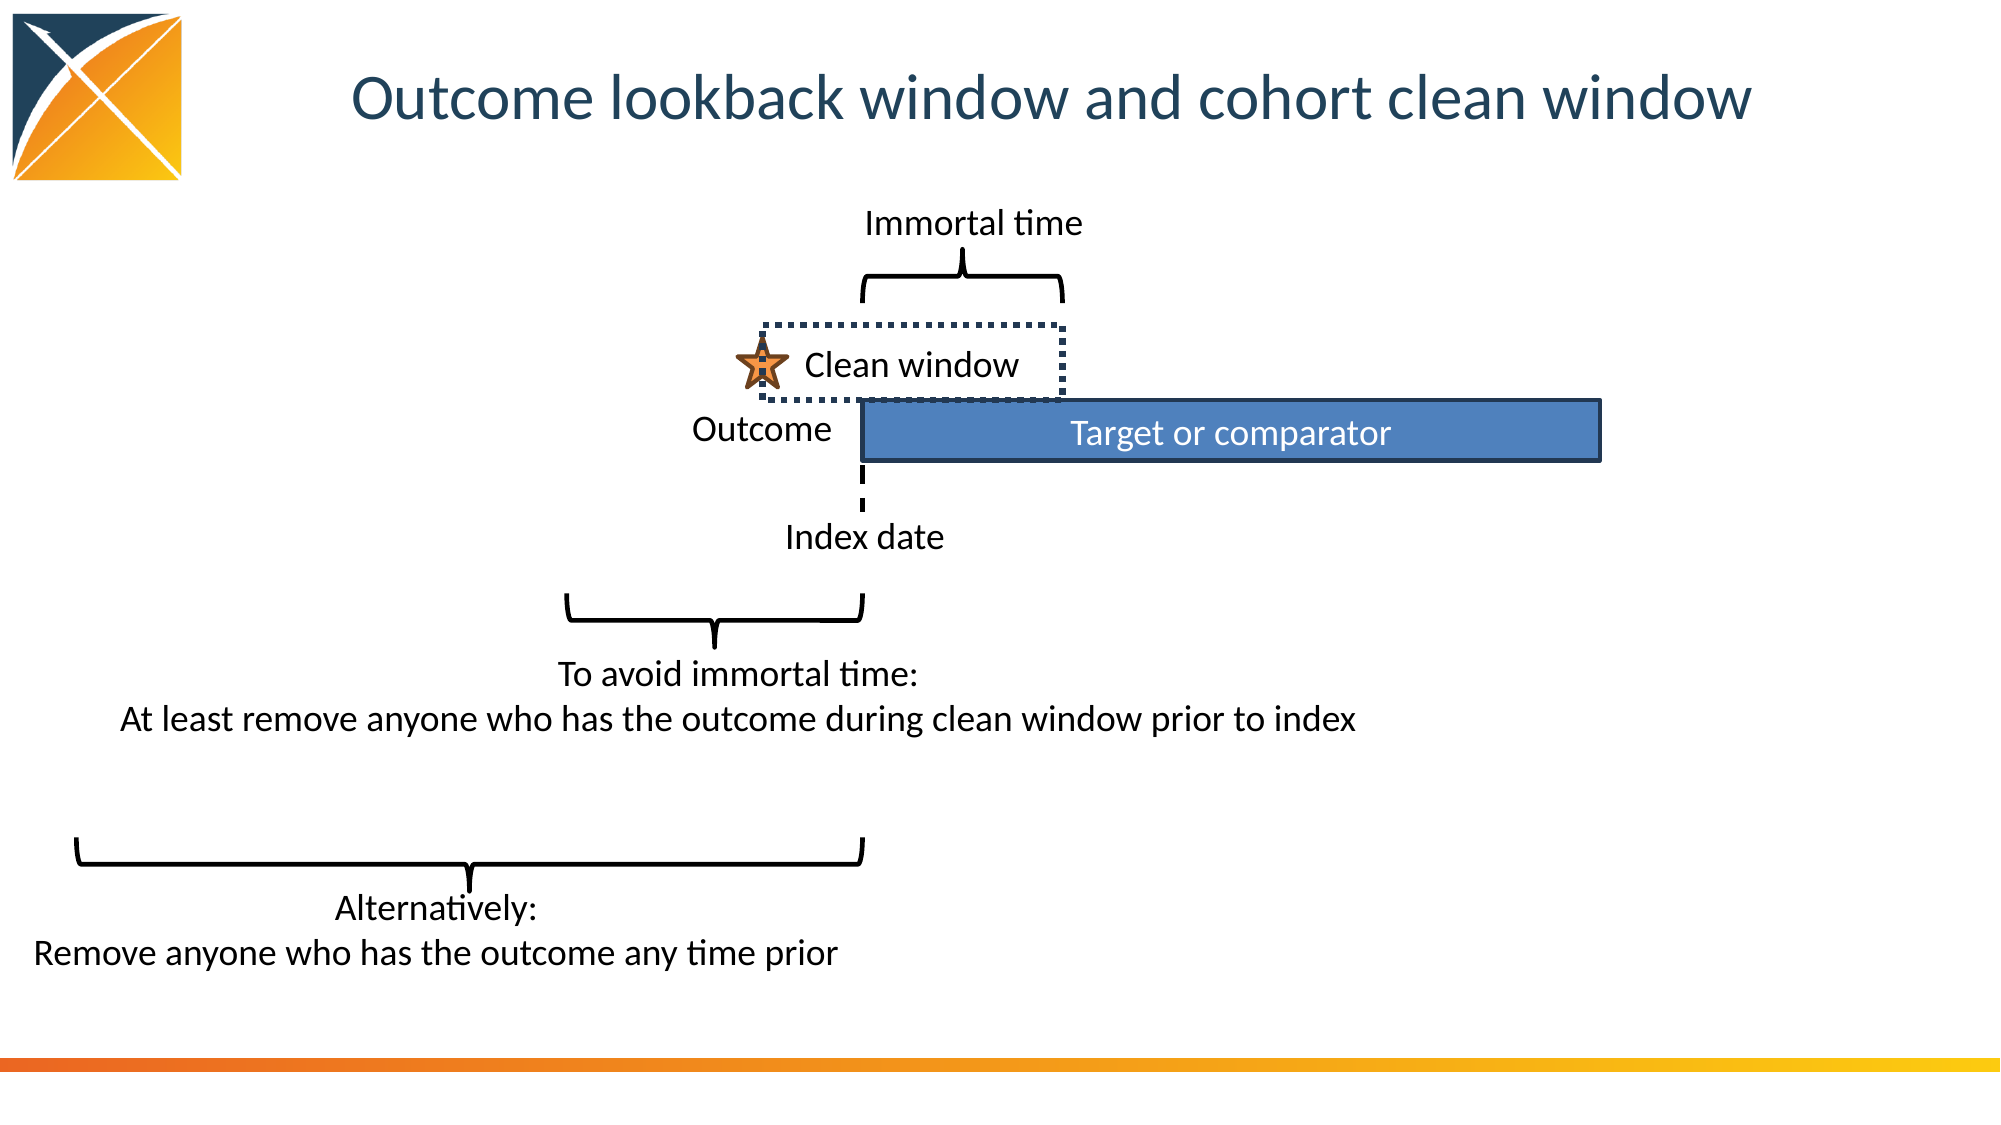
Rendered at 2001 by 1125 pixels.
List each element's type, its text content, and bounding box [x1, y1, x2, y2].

text_box Outcome [677, 396, 848, 457]
text_box Index date [770, 505, 960, 565]
text_box Target or comparator [863, 398, 1602, 463]
text_box [861, 248, 1064, 304]
text_box Alternatively: Remove anyone who has the outcome any time prior [18, 875, 855, 981]
text_box To avoid immortal time: At least remove anyone who has the outcome during clean window prior to index [105, 641, 1373, 746]
text_box [735, 338, 762, 390]
text_box [565, 593, 864, 641]
title Outcome lookback window and cohort clean window [205, 24, 1900, 163]
picture [0, 0, 206, 200]
text_box Clean window [760, 323, 1064, 402]
text_box [75, 837, 864, 875]
text_box Immortal time [849, 190, 1099, 251]
